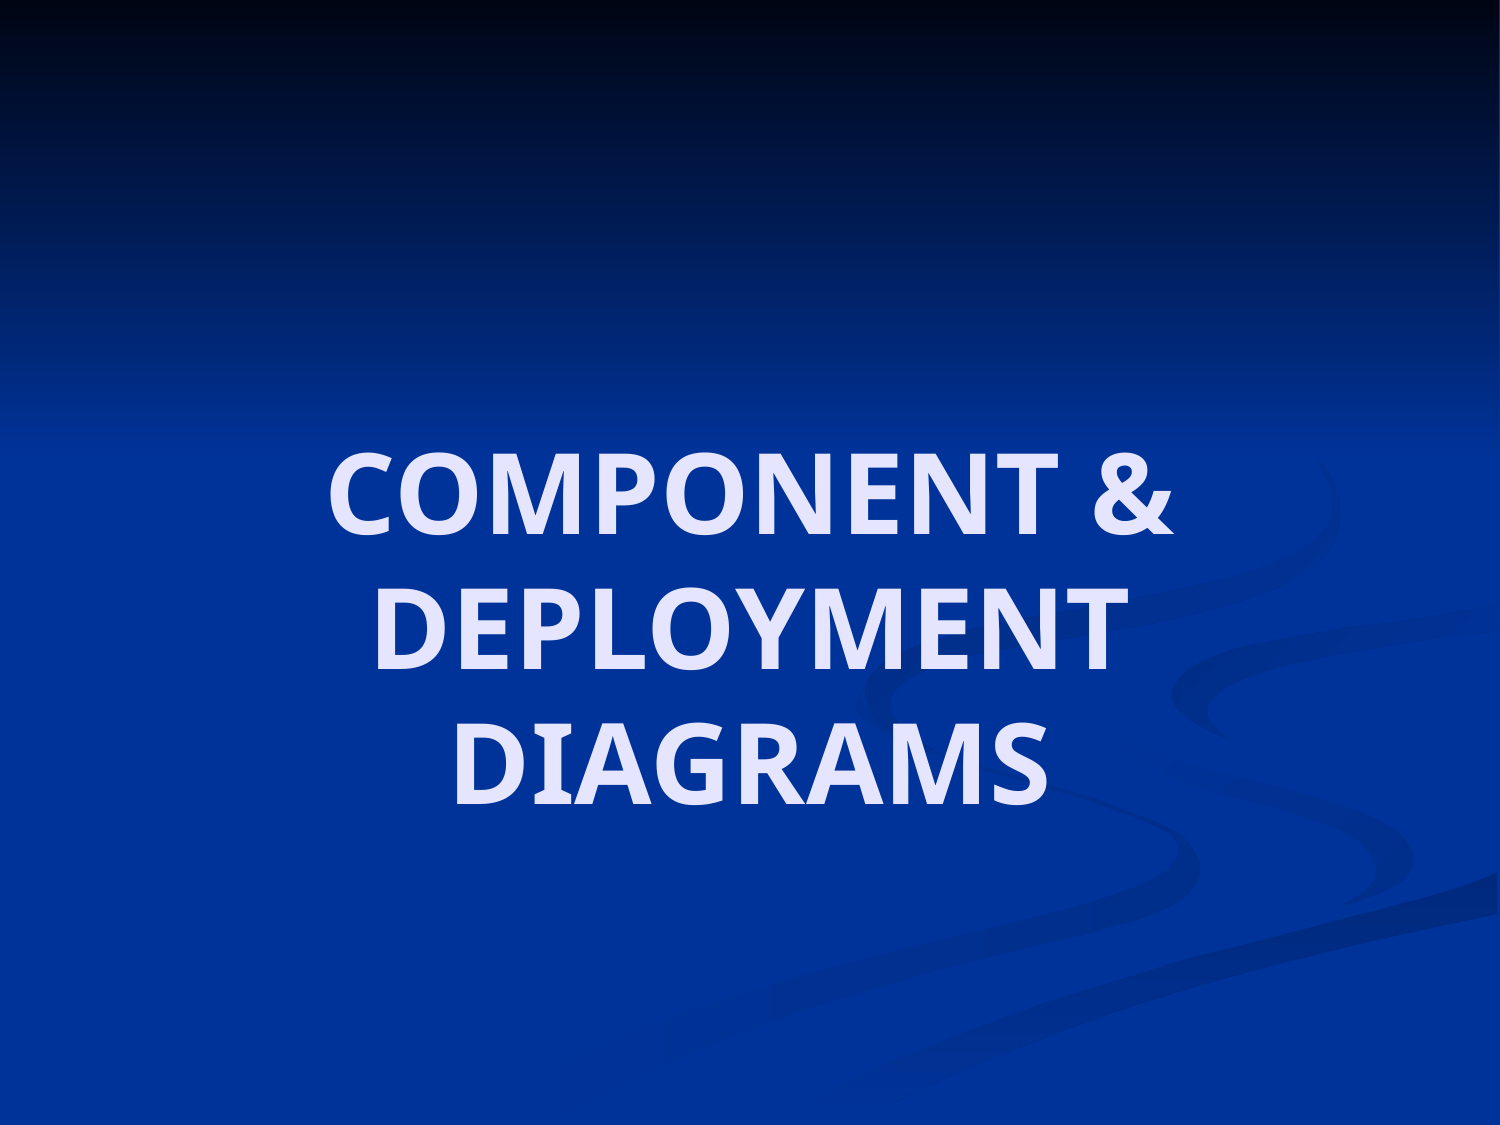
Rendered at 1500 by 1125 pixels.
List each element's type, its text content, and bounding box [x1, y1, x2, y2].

title COMPONENT & DEPLOYMENT DIAGRAMS [112, 284, 1388, 965]
